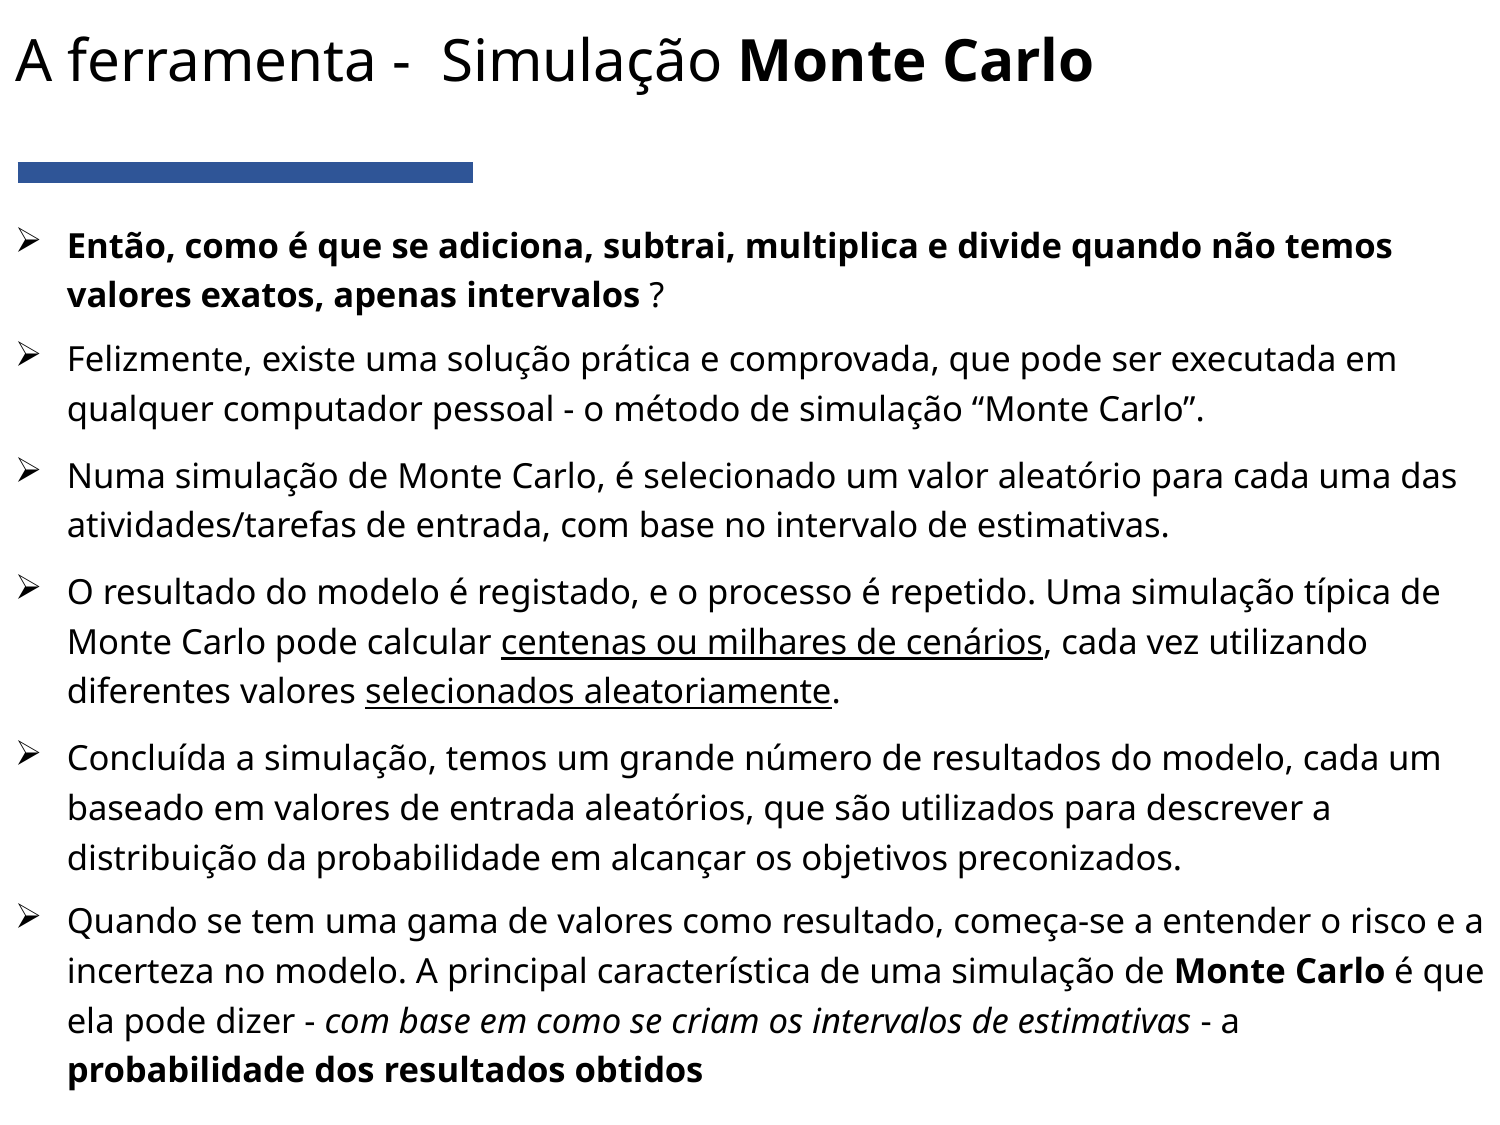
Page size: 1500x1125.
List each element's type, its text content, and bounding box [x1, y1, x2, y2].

title A ferramenta - Simulação Monte Carlo [0, 0, 1500, 154]
list Então, como é que se adiciona, subtrai, multiplica e divide quando não temos valores exatos, apenas intervalos ? Felizmente, existe uma solução prática e comprovada, que pode ser executada em qualquer computador pessoal - o método de simulação “Monte Carlo”. Numa simulação de Monte Carlo, é selecionado um valor aleatório para cada uma das atividades/tarefas de entrada, com base no intervalo de estimativas. O resultado do modelo é registado, e o processo é repetido. Uma simulação típica de Monte Carlo pode calcular centenas ou milhares de cenários, cada vez utilizando diferentes valores selecionados aleatoriamente. Concluída a simulação, temos um grande número de resultados do modelo, cada um baseado em valores de entrada aleatórios, que são utilizados para descrever a distribuição da probabilidade em alcançar os objetivos preconizados. Quando se tem uma gama de valores como resultado, começa-se a entender o risco e a incerteza no modelo. A principal característica de uma simulação de Monte Carlo é que ela pode dizer - com base em como se criam os intervalos de estimativas - a probabilidade dos resultados obtidos [0, 208, 1500, 1106]
